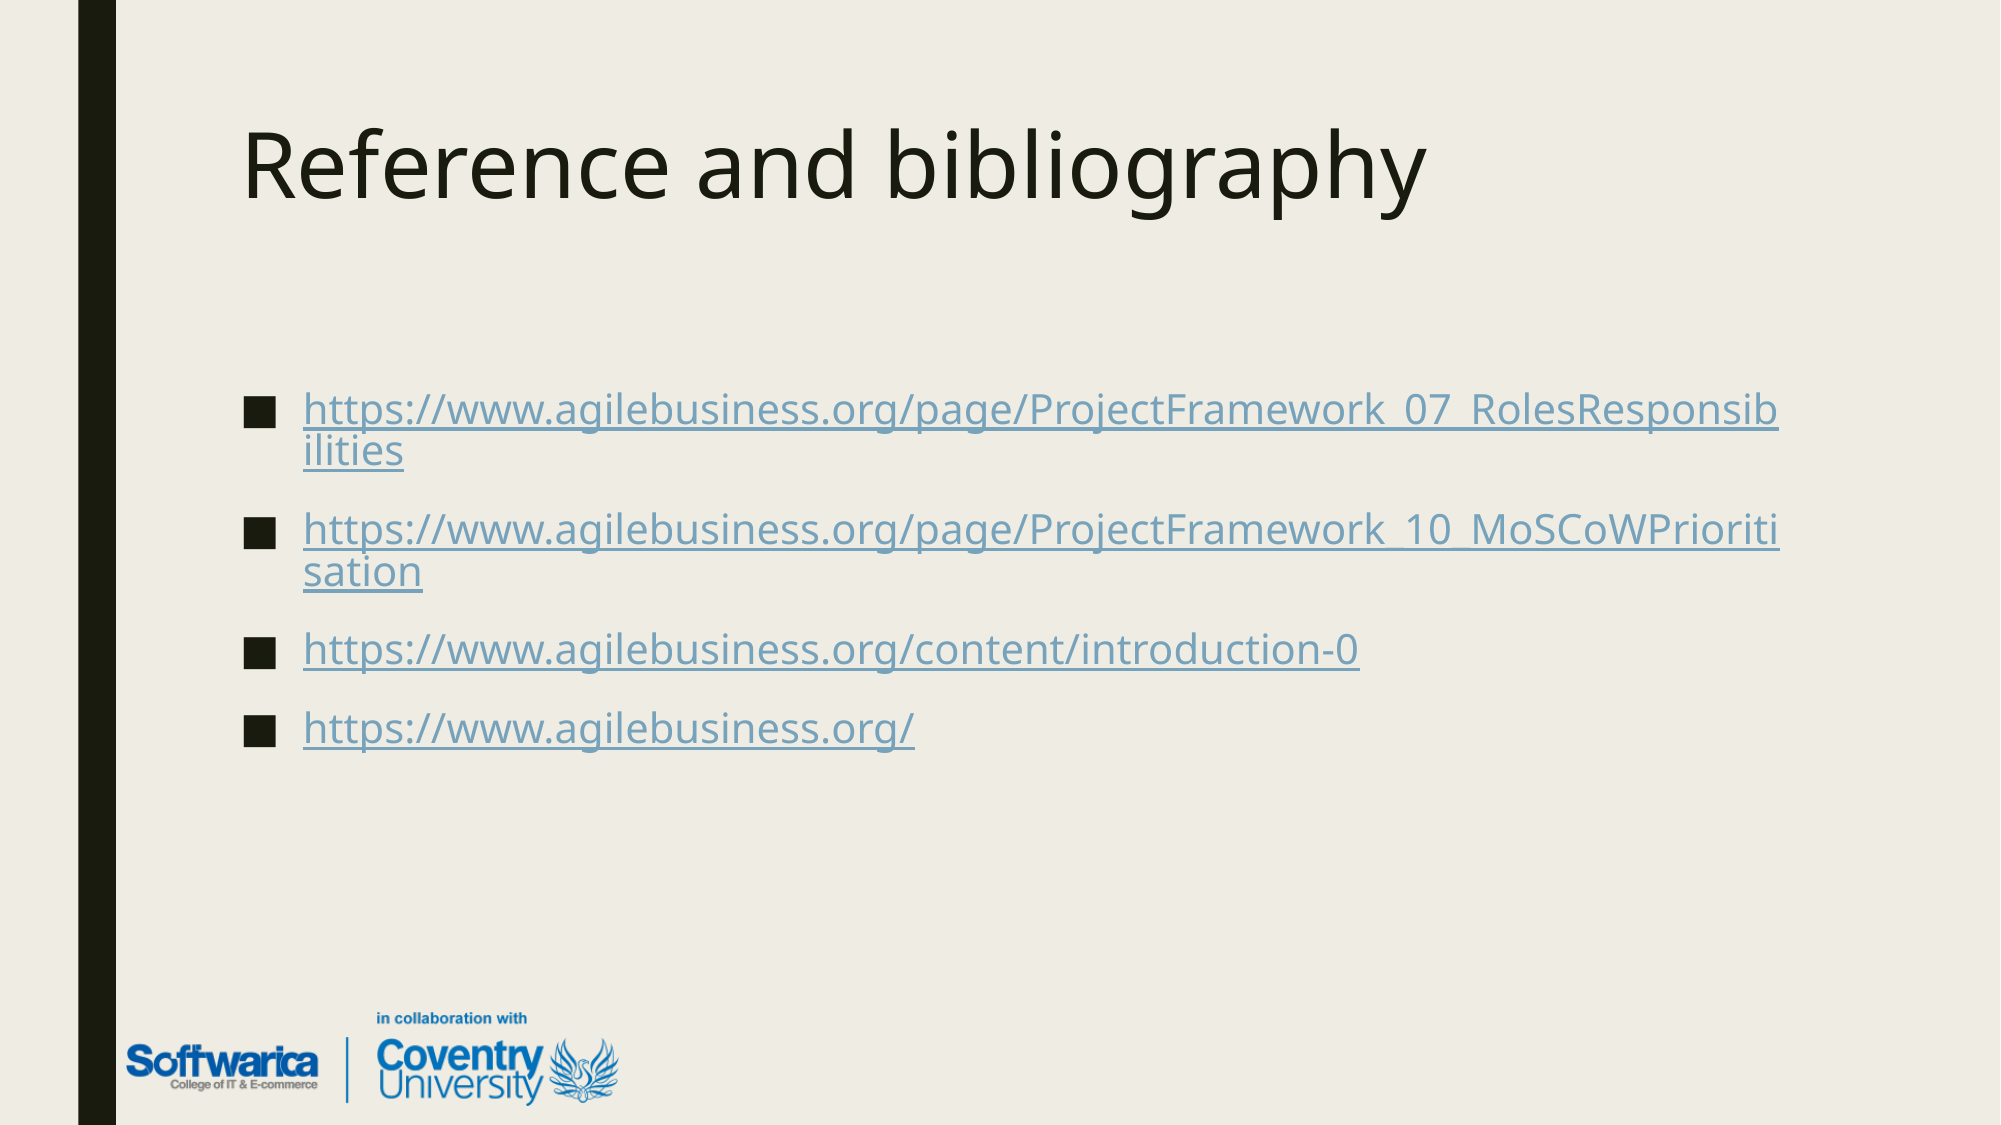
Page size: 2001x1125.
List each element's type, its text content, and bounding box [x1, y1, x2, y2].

picture [126, 1012, 619, 1106]
title Reference and bibliography [225, 112, 1800, 357]
list https://www.agilebusiness.org/page/ProjectFramework_07_RolesResponsibilities https://www.agilebusiness.org/page/ProjectFramework_10_MoSCoWPrioritisation https://www.agilebusiness.org/content/introduction-0 https://www.agilebusiness.org/ [225, 375, 1800, 963]
